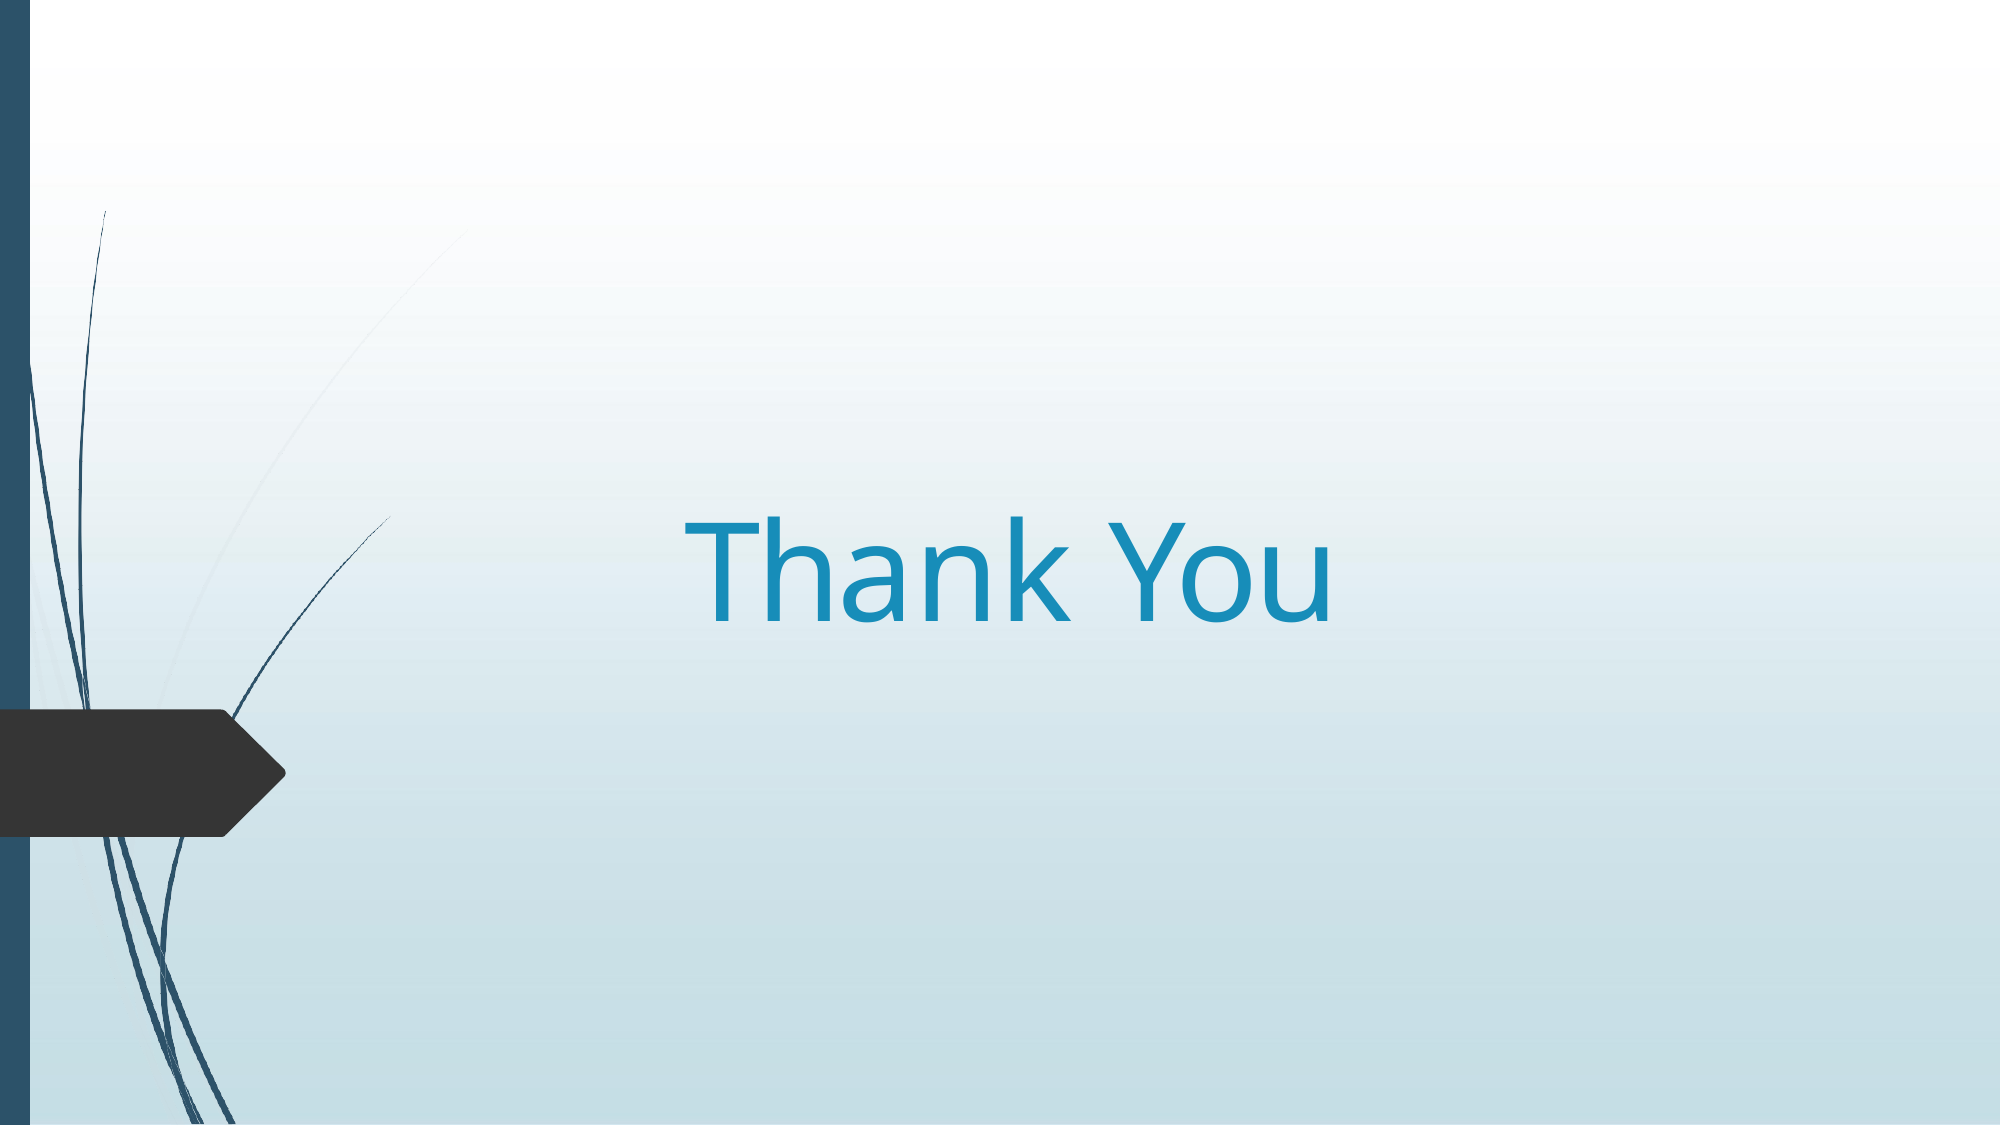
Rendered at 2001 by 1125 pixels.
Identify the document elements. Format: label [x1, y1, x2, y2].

text_box [0, 0, 2000, 1125]
